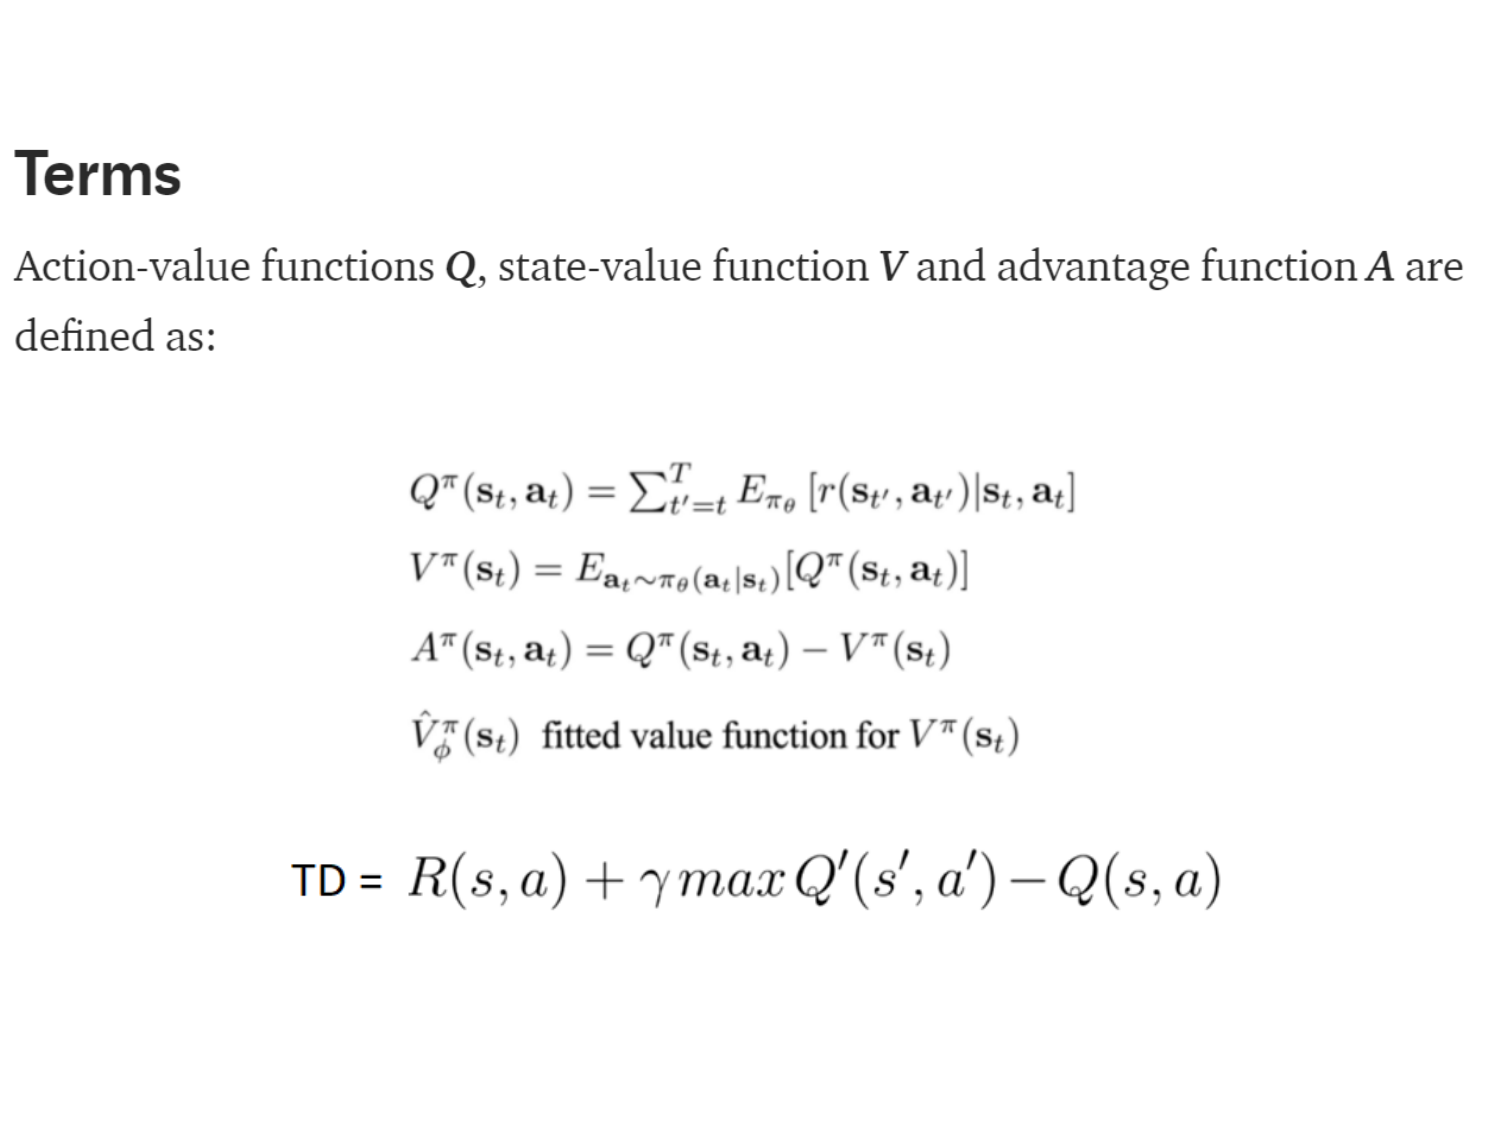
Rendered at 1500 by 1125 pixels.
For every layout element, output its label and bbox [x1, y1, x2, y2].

picture [0, 131, 1494, 959]
